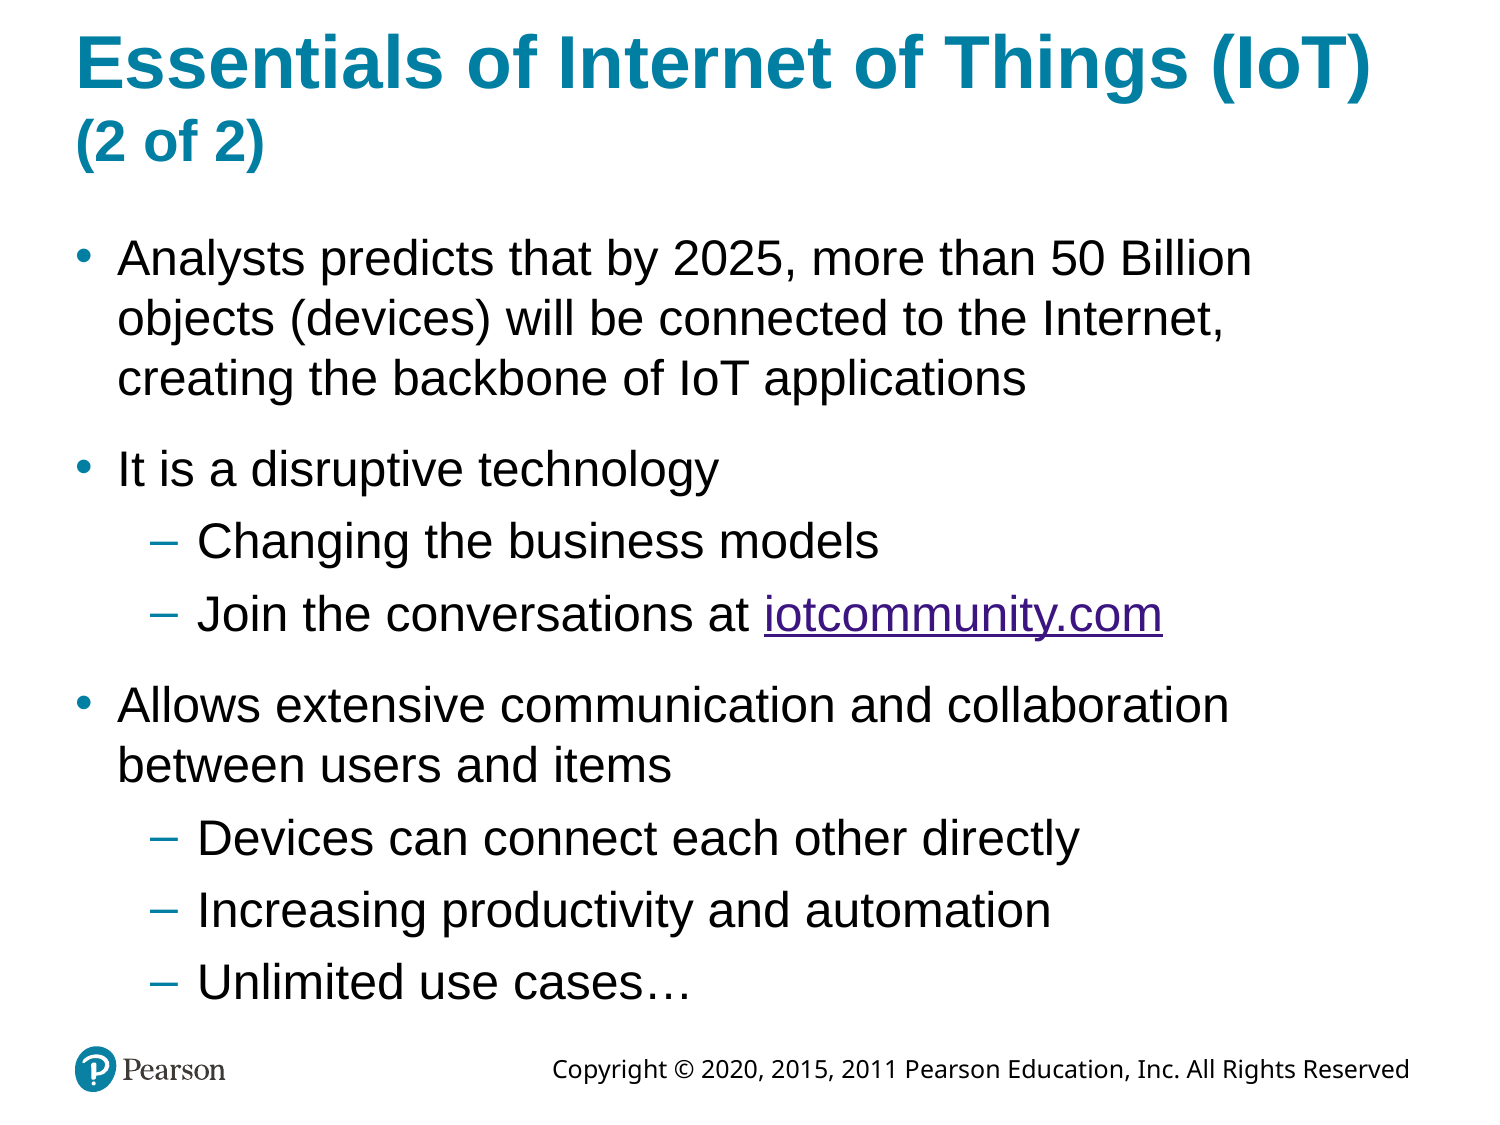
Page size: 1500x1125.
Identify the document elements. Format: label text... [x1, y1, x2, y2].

list Analysts predicts that by 2025, more than 50 Billion objects (devices) will be connected to the Internet, creating the backbone of IoT applications It is a disruptive technology Changing the business models Join the conversations at iotcommunity.com Allows extensive communication and collaboration between users and items Devices can connect each other directly Increasing productivity and automation Unlimited use cases… [75, 224, 1413, 1011]
title Essentials of Internet of Things (IoT) (2 of 2) [75, 0, 1413, 174]
